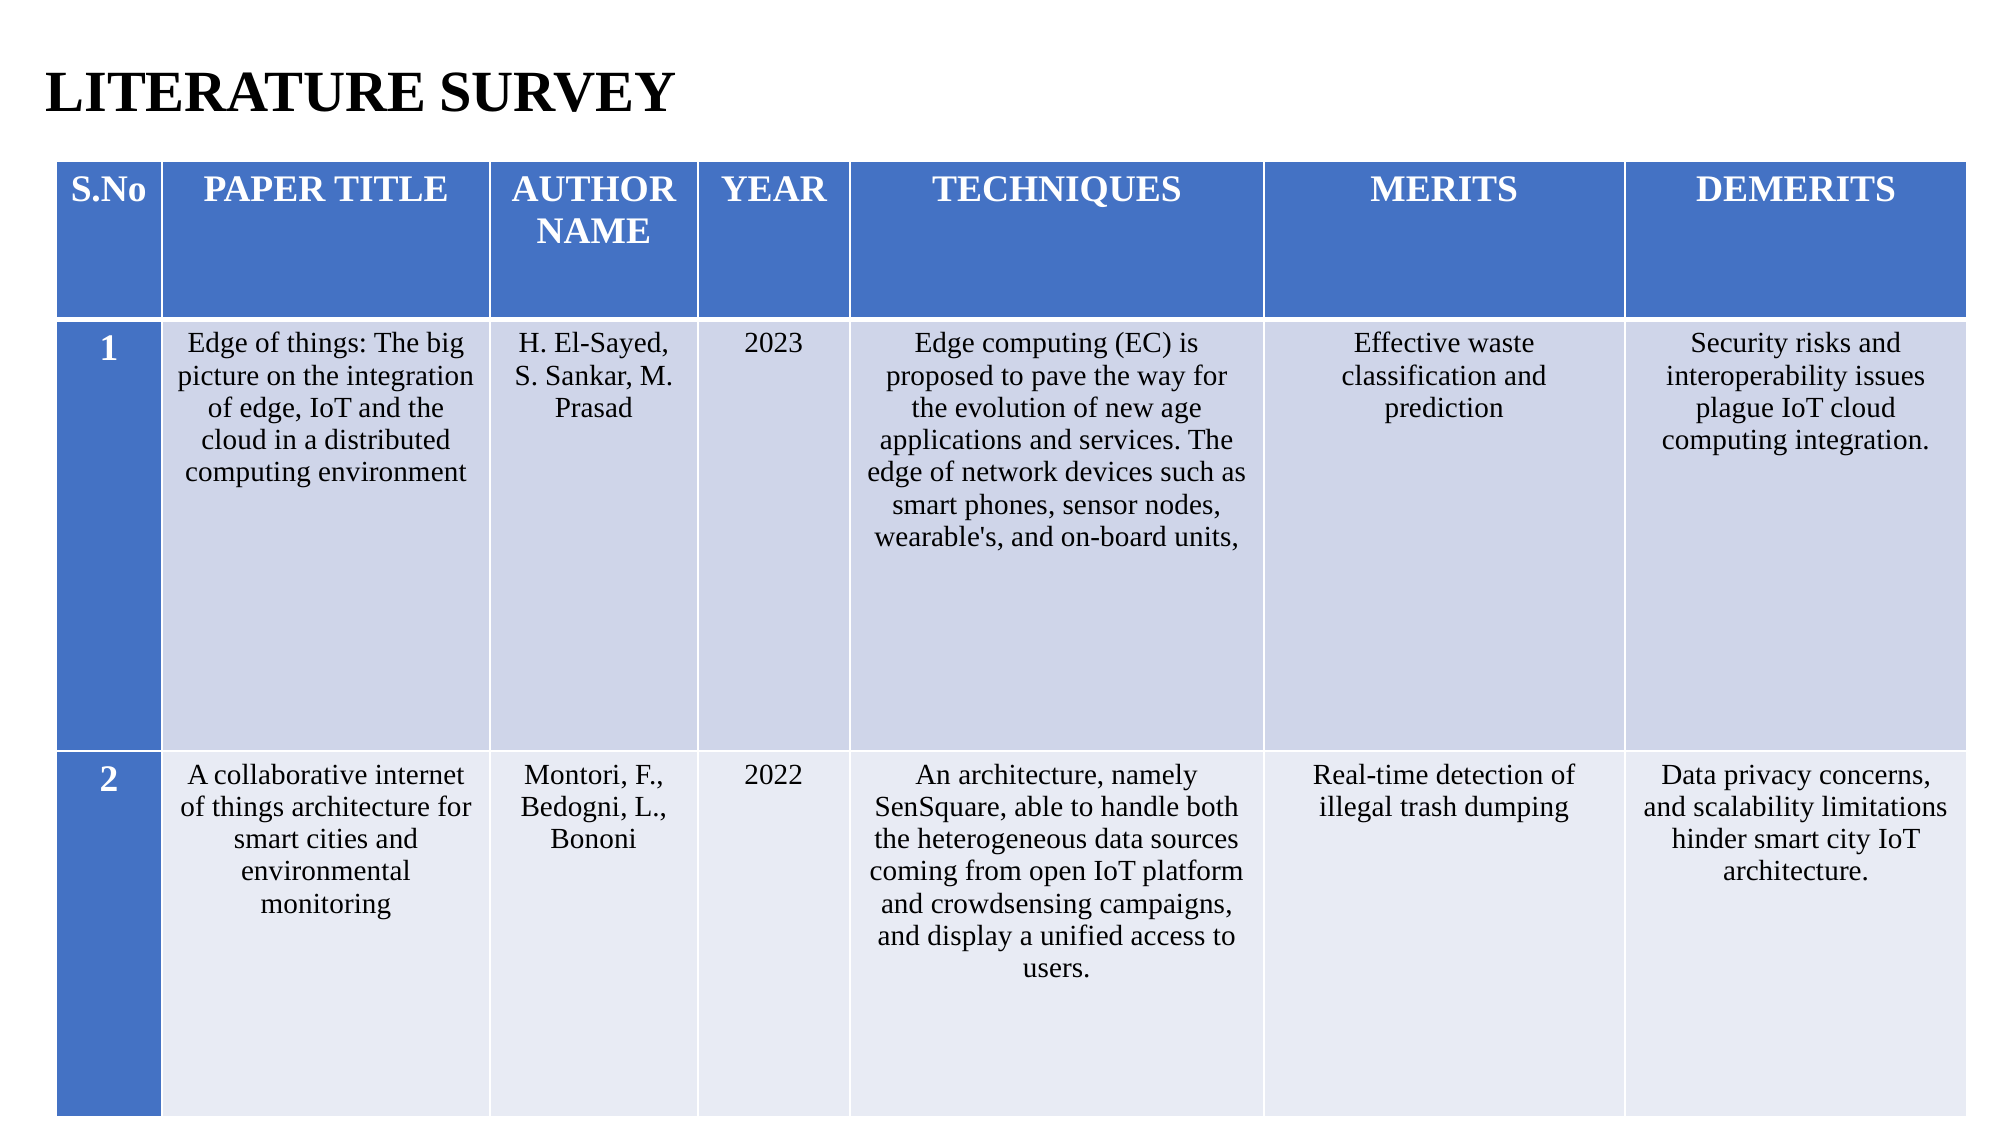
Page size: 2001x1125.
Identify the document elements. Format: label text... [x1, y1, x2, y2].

text_box LITERATURE SURVEY [17, 45, 1147, 131]
table_header S.No [57, 162, 161, 317]
table_cell Security risks and interoperability issues plague IoT cloud computing integration. [1626, 322, 1966, 750]
table_header MERITS [1265, 162, 1624, 317]
table_header AUTHOR NAME [491, 162, 697, 317]
table_cell 1 [57, 322, 161, 750]
table_cell 2 [57, 752, 161, 1116]
table_cell A collaborative internet of things architecture for smart cities and environmental monitoring [163, 752, 489, 1116]
table_cell Montori, F., Bedogni, L., Bononi [491, 752, 697, 1116]
table_header DEMERITS [1626, 162, 1966, 317]
table_cell Real-time detection of illegal trash dumping [1265, 752, 1624, 1116]
table_header YEAR [699, 162, 849, 317]
table_header TECHNIQUES [851, 162, 1263, 317]
table_header PAPER TITLE [163, 162, 489, 317]
table_cell Edge of things: The big picture on the integration of edge, IoT and the cloud in a distributed computing environment [163, 322, 489, 750]
table_cell An architecture, namely SenSquare, able to handle both the heterogeneous data sources coming from open IoT platform and crowdsensing campaigns, and display a unified access to users. [851, 752, 1263, 1116]
table_cell Effective waste classification and prediction [1265, 322, 1624, 750]
table_cell H. El-Sayed, S. Sankar, M. Prasad [491, 322, 697, 750]
table_cell Data privacy concerns, and scalability limitations hinder smart city IoT architecture. [1626, 752, 1966, 1116]
table_cell Edge computing (EC) is proposed to pave the way for the evolution of new age applications and services. The edge of network devices such as smart phones, sensor nodes, wearable's, and on-board units, [851, 322, 1263, 750]
table_cell 2023 [699, 322, 849, 750]
table_cell 2022 [699, 752, 849, 1116]
